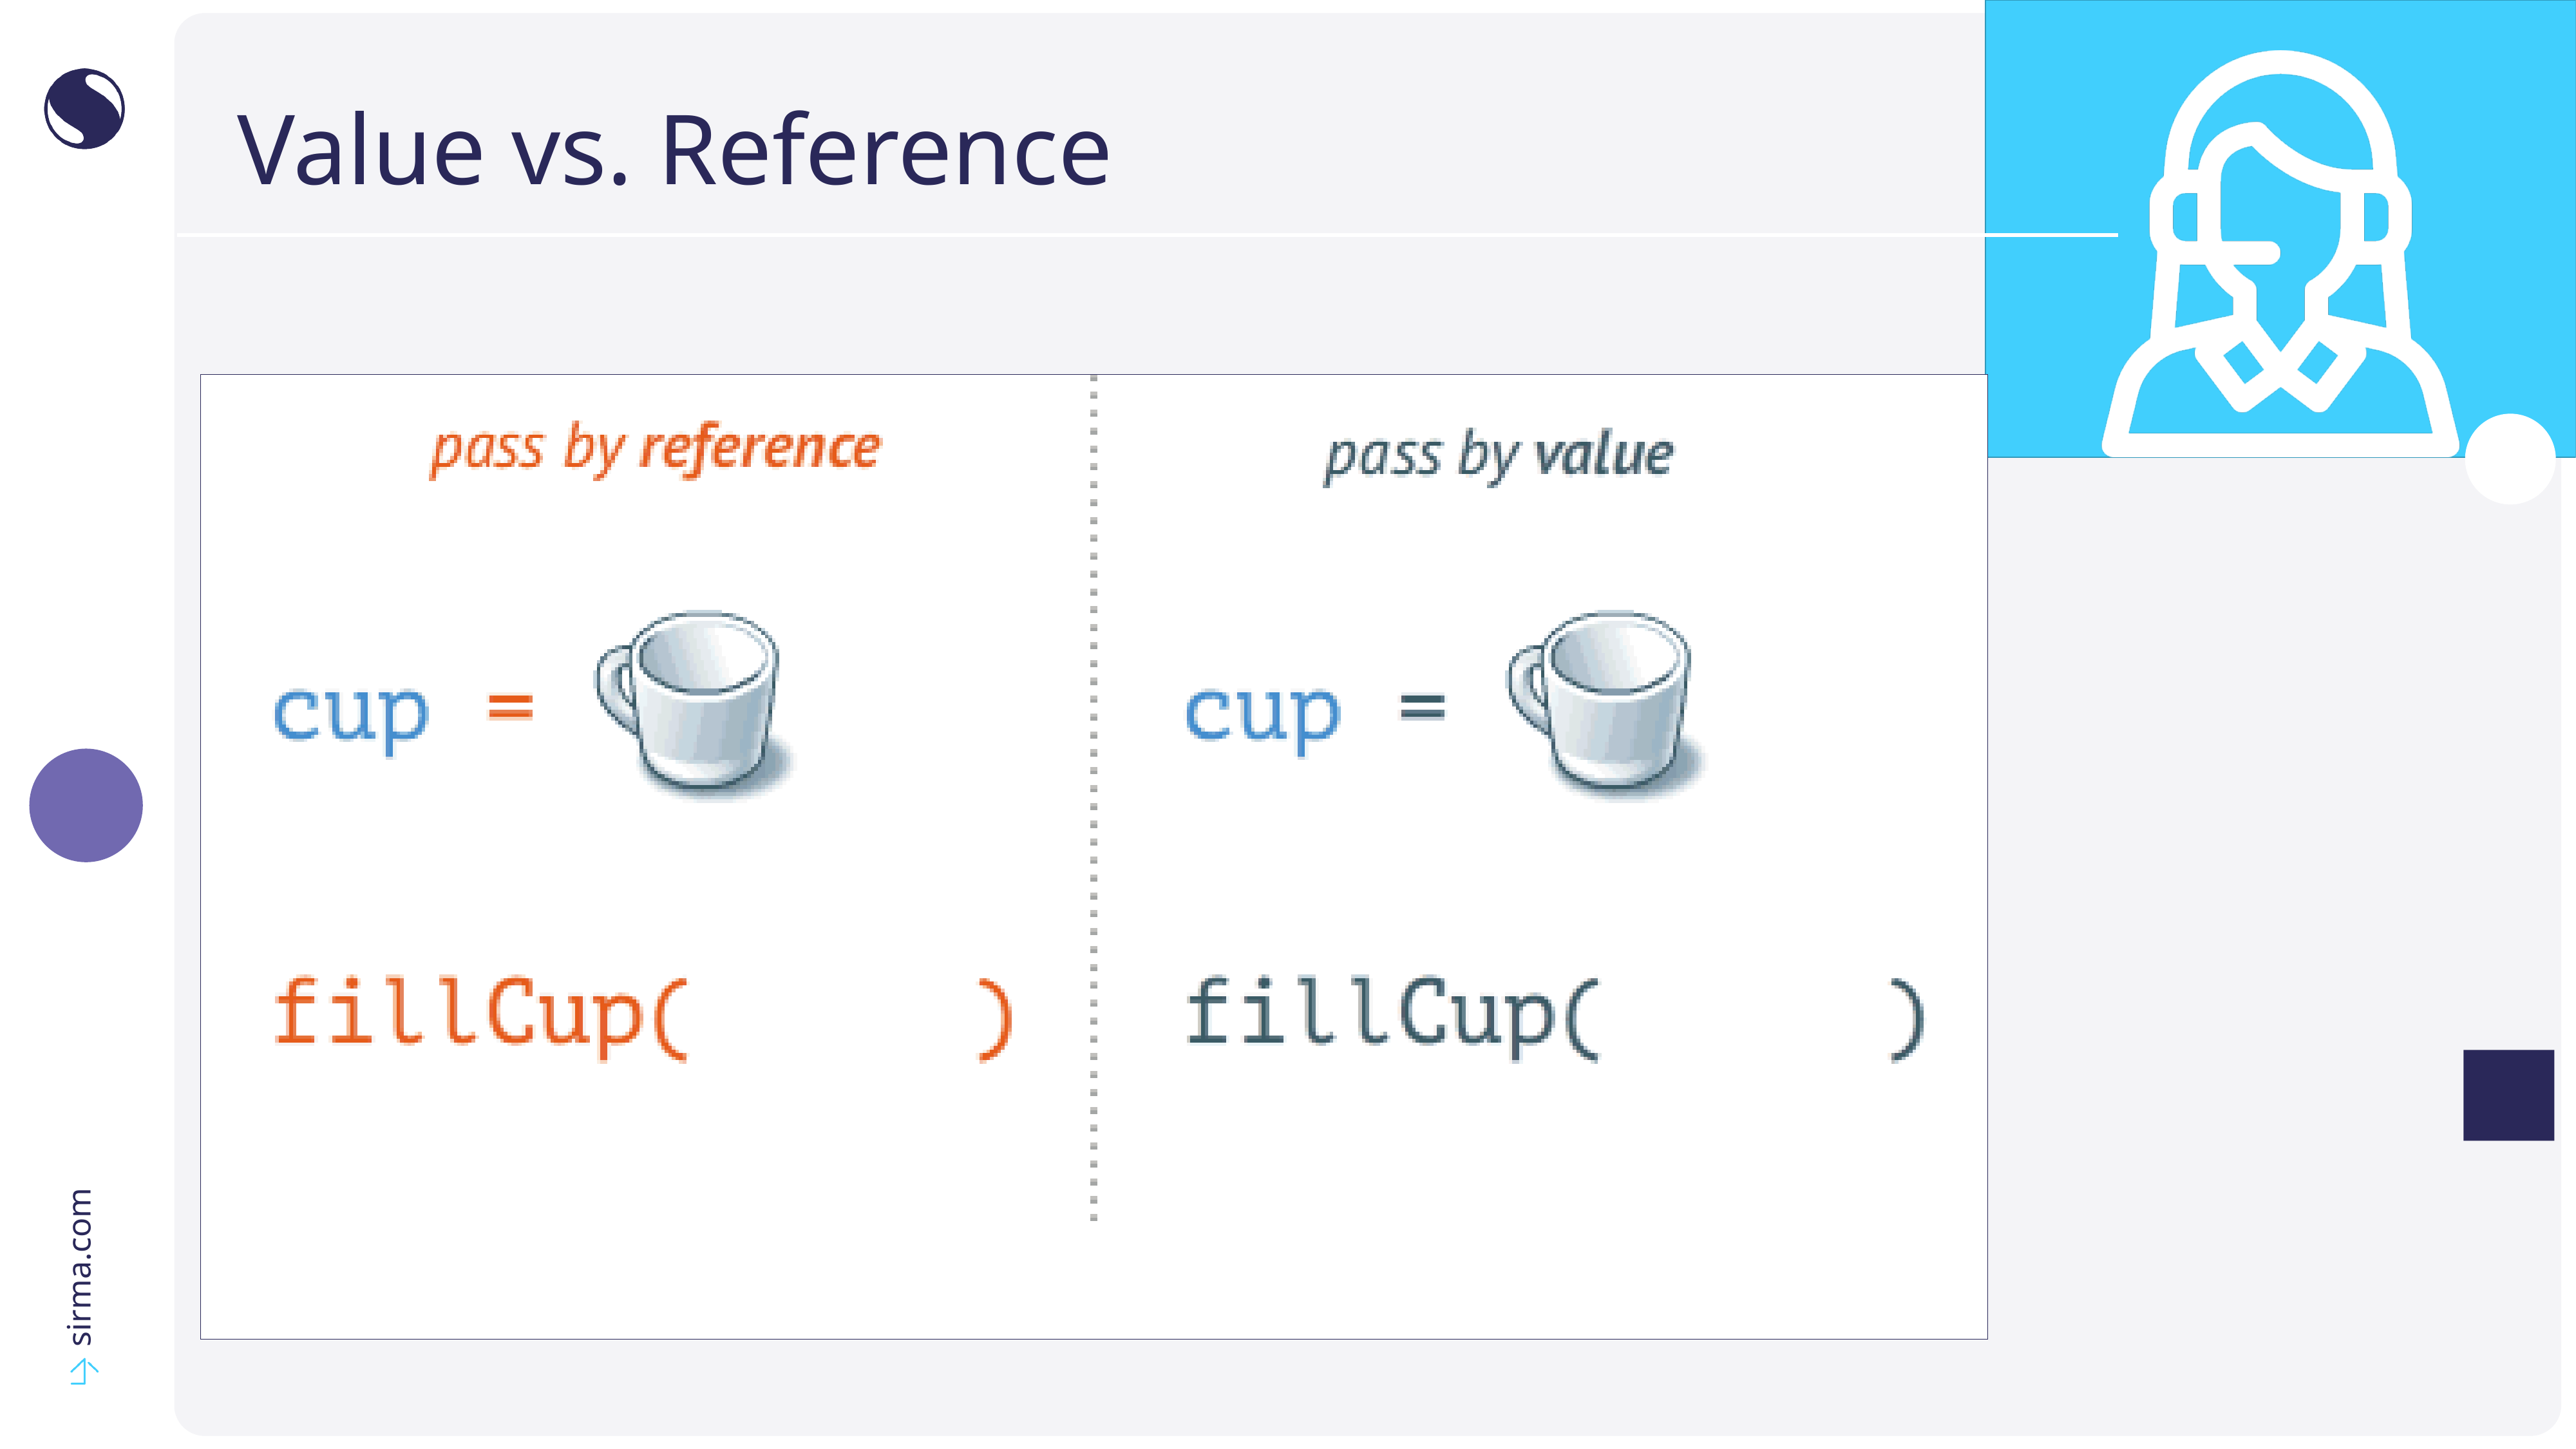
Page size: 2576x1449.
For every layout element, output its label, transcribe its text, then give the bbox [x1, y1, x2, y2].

title Value vs. Reference [227, 77, 2118, 230]
picture [2077, 50, 2485, 457]
picture [70, 1358, 99, 1385]
picture [44, 68, 125, 149]
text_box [200, 374, 1988, 1340]
